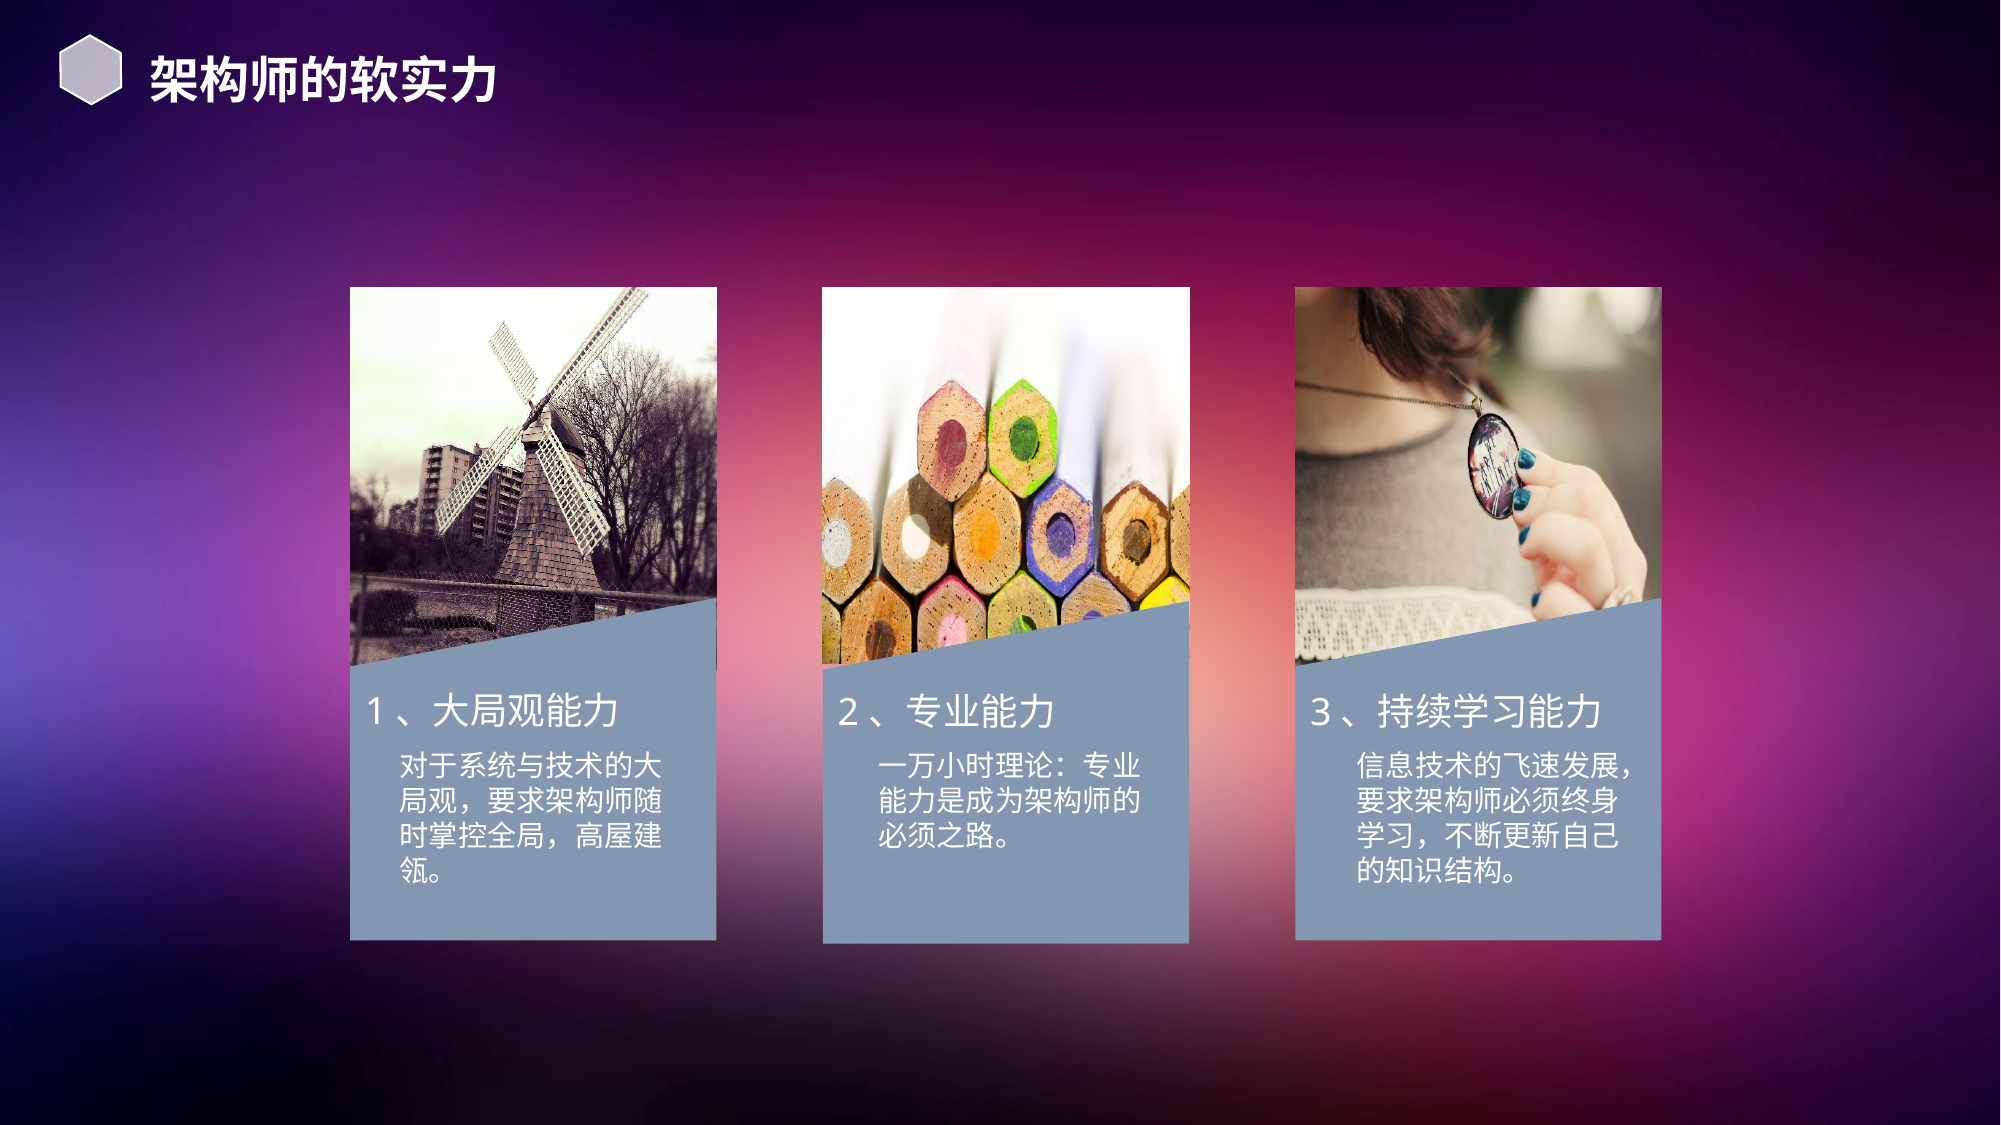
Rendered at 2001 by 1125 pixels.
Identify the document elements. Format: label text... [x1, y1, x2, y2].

text_box [1294, 596, 1663, 942]
text_box 架构师的软实力 [134, 70, 649, 117]
text_box 一万小时理论：专业能力是成为架构师的必须之路。 [863, 740, 1161, 860]
text_box 2、专业能力 [822, 680, 1189, 741]
text_box 3、持续学习能力 [1295, 680, 1662, 741]
text_box [349, 596, 718, 942]
text_box 1、大局观能力 [350, 679, 717, 740]
picture [0, 0, 2001, 1125]
text_box [821, 599, 1191, 945]
text_box 信息技术的飞速发展，要求架构师必须终身学习，不断更新自己的知识结构。 [1341, 741, 1639, 895]
text_box 对于系统与技术的大局观，要求架构师随时掌控全局，高屋建瓴。 [384, 740, 682, 895]
